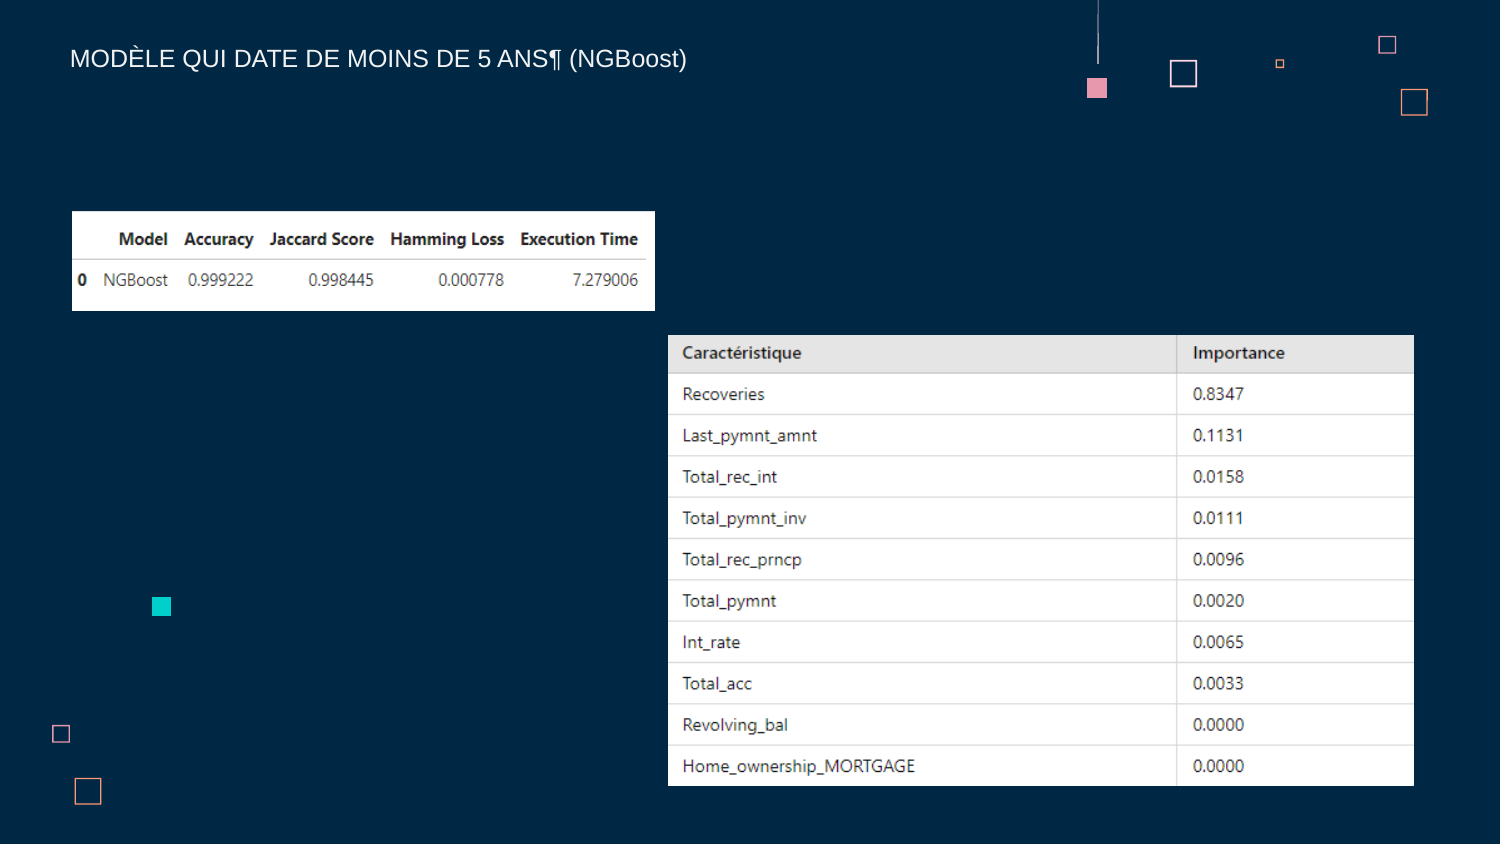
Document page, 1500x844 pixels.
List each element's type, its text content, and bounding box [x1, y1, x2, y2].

picture [668, 335, 1415, 787]
picture [72, 211, 655, 311]
text_box MODÈLE QUI DATE DE MOINS DE 5 ANS¶ (NGBoost) [55, 35, 813, 81]
text_box [151, 596, 172, 617]
